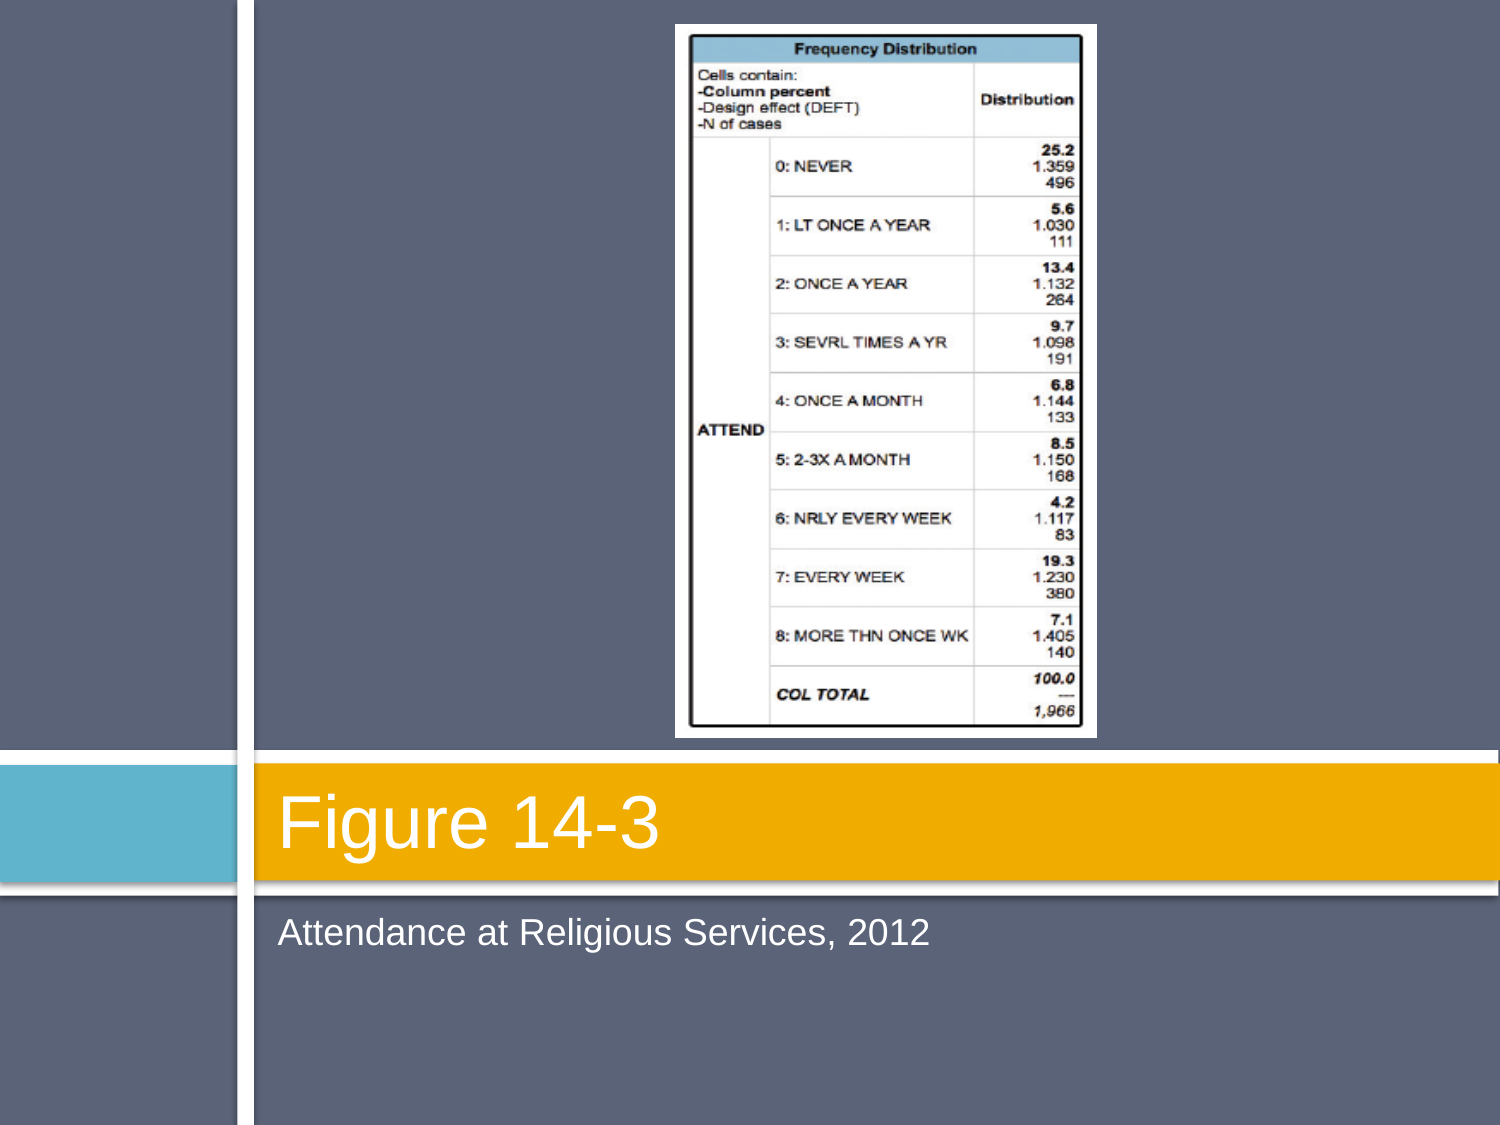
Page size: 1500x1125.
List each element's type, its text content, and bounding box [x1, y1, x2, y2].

title Figure 14-3 [262, 762, 1463, 876]
list Attendance at Religious Services, 2012 [262, 899, 1463, 1076]
picture [599, 24, 1226, 738]
